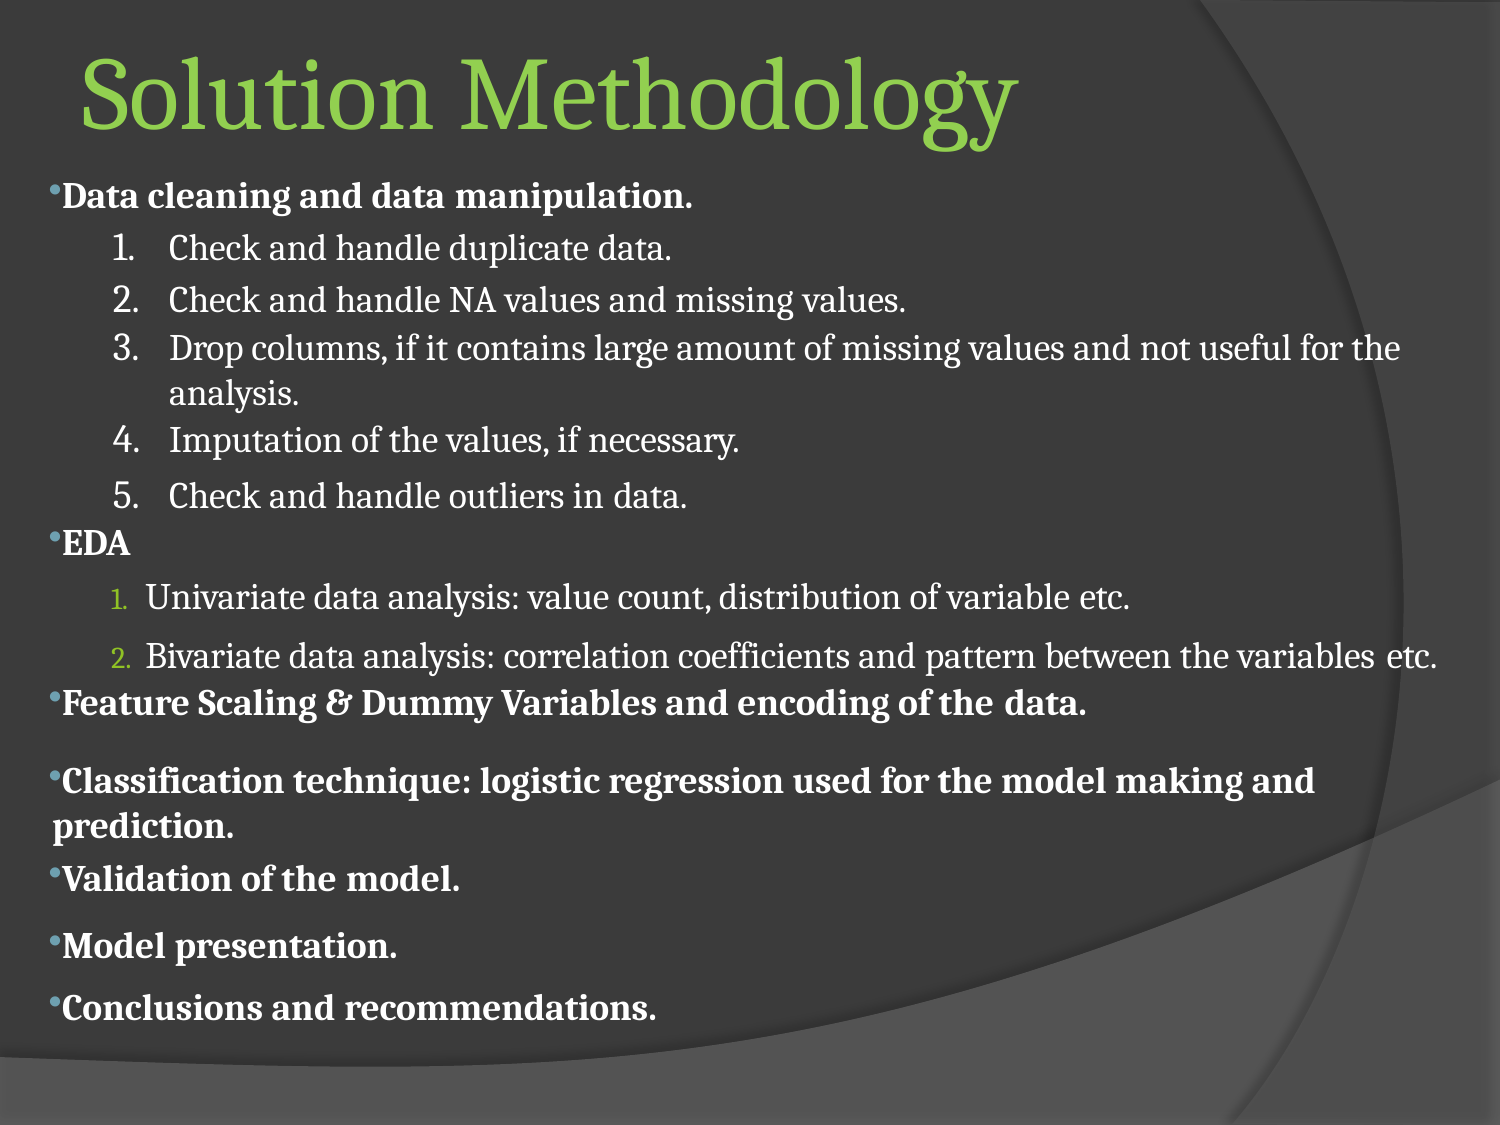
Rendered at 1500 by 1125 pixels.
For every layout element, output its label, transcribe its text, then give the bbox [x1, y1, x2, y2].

list Data cleaning and data manipulation. Check and handle duplicate data. Check and handle NA values and missing values. Drop columns, if it contains large amount of missing values and not useful for the analysis. Imputation of the values, if necessary. Check and handle outliers in data. EDA Univariate data analysis: value count, distribution of variable etc. Bivariate data analysis: correlation coefficients and pattern between the variables etc. Feature Scaling & Dummy Variables and encoding of the data. Classification technique: logistic regression used for the model making and prediction. Validation of the model. Model presentation. Conclusions and recommendations. [50, 162, 1463, 1029]
title Solution Methodology [75, 0, 1300, 162]
